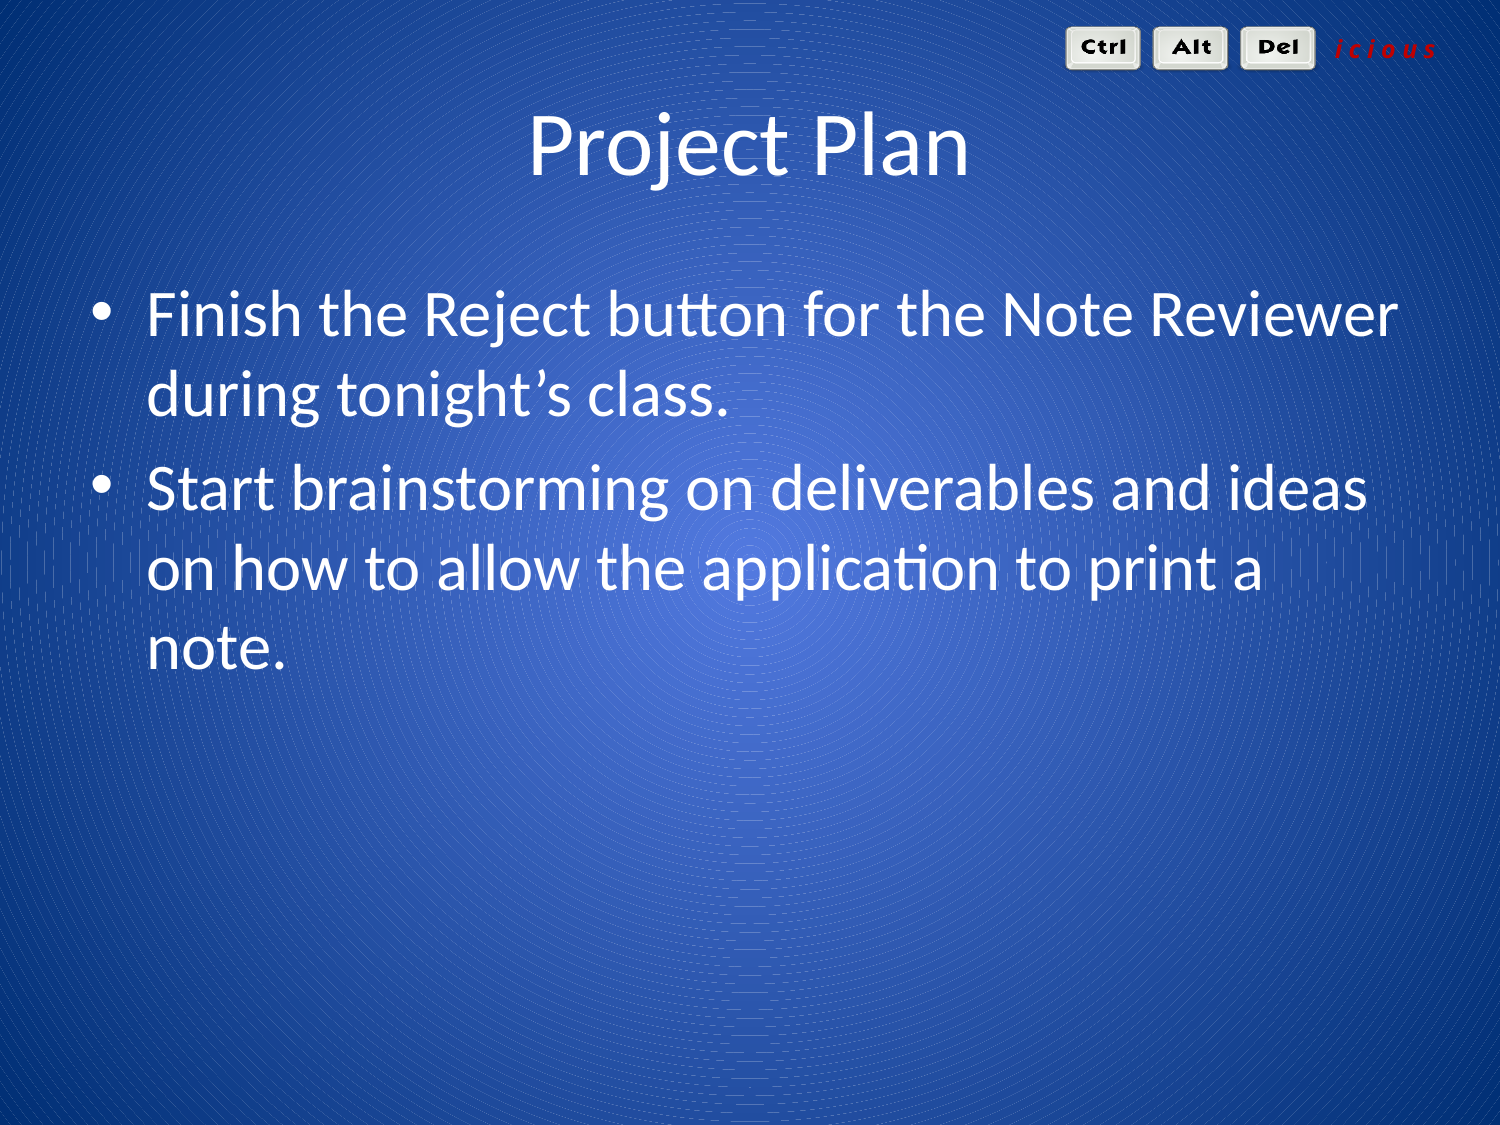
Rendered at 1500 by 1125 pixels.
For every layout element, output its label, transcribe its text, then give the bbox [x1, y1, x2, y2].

title Project Plan [75, 45, 1425, 233]
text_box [1049, 24, 1500, 110]
list Finish the Reject button for the Note Reviewer during tonight’s class. Start brainstorming on deliverables and ideas on how to allow the application to print a note. [75, 262, 1425, 1005]
